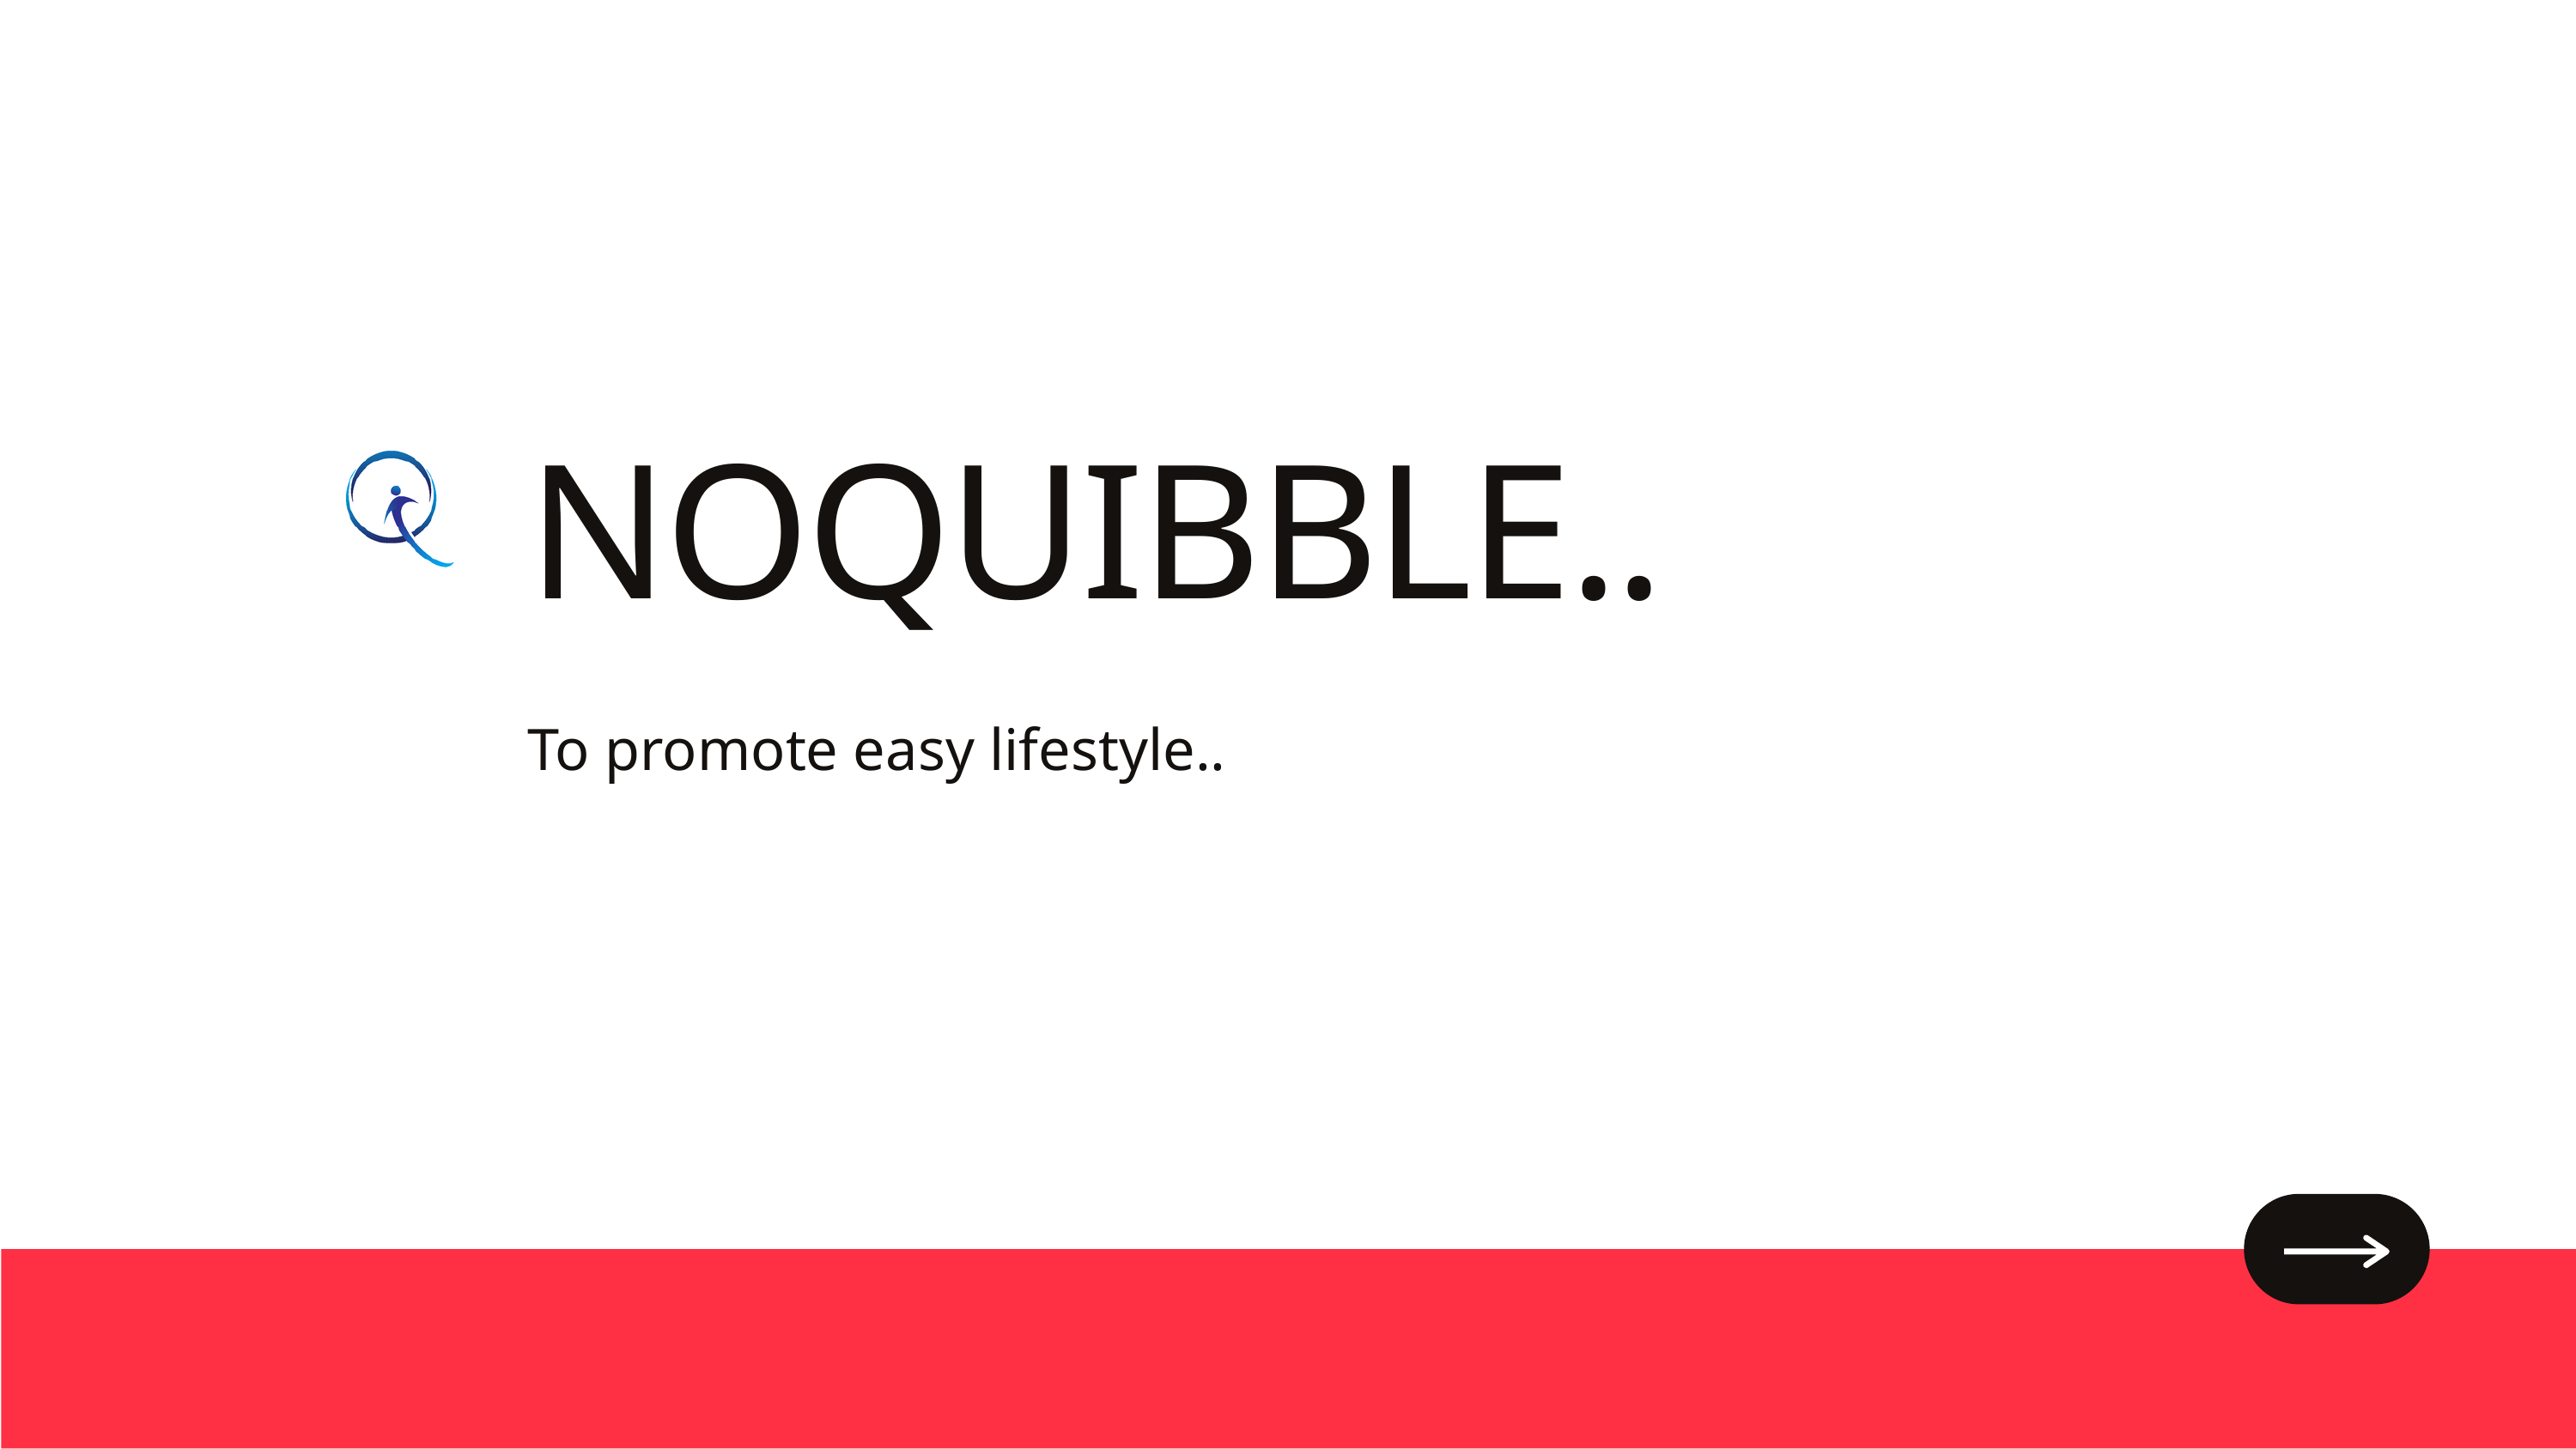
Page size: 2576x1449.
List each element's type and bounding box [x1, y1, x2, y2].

text_box [1, 1249, 2576, 1449]
text_box [2242, 1191, 2432, 1307]
text_box [527, 413, 1979, 779]
picture [252, 413, 527, 608]
